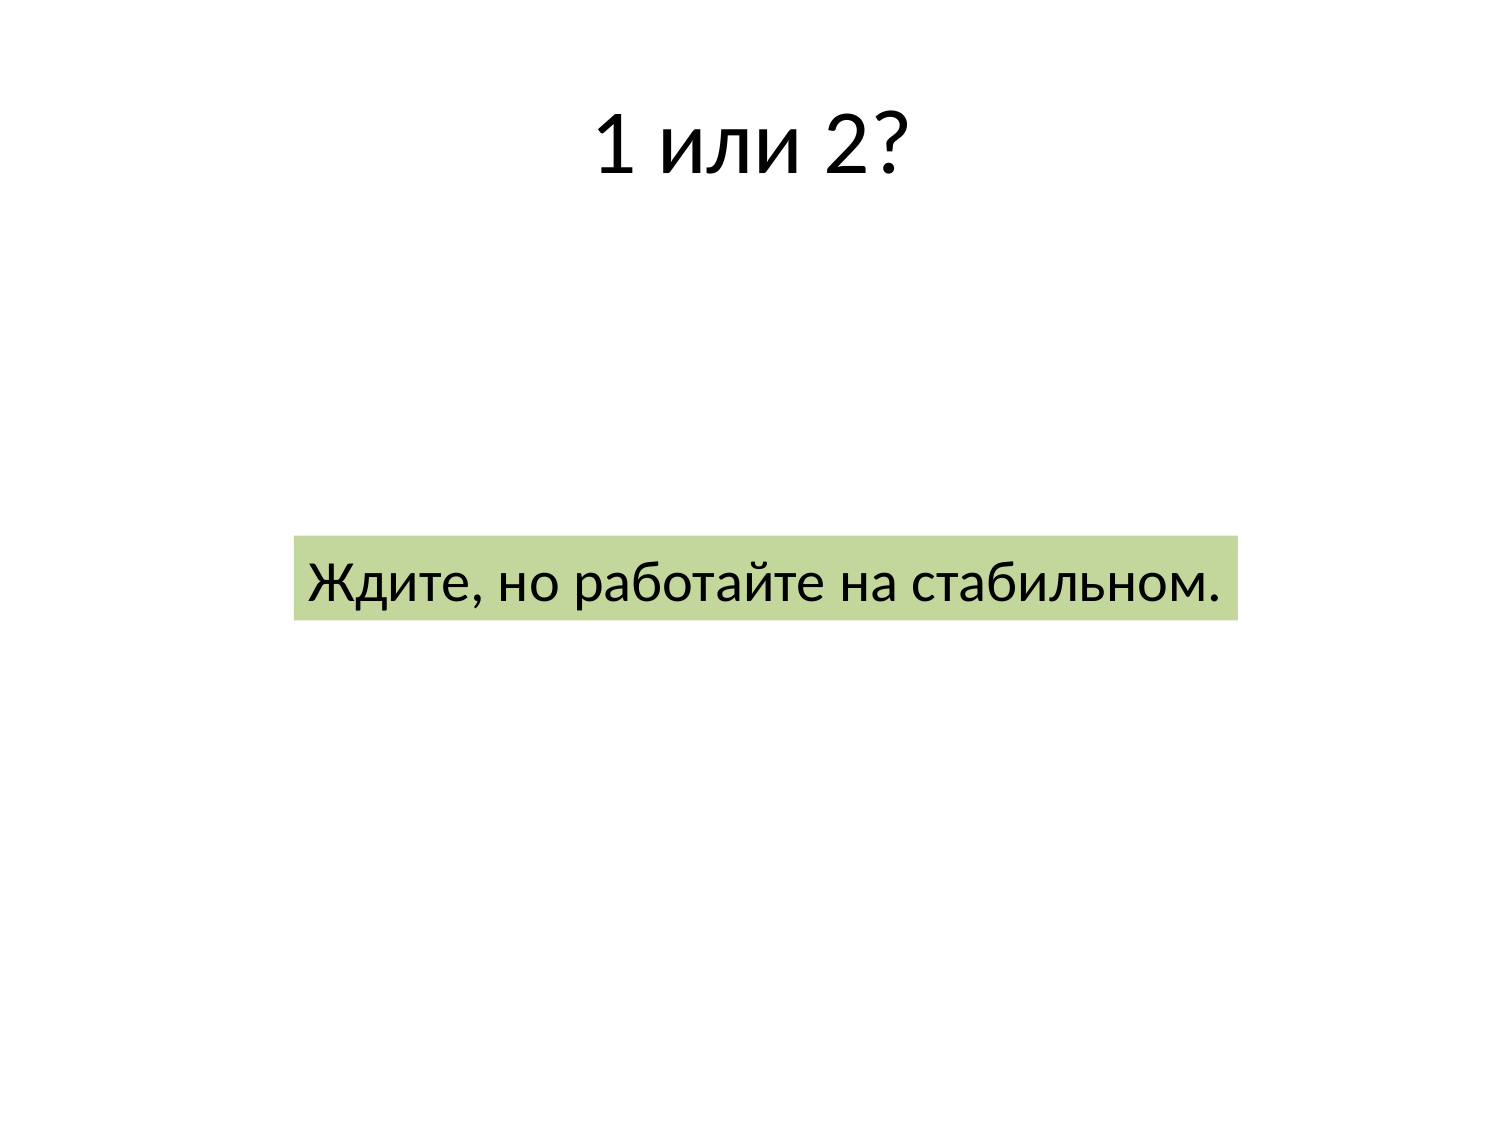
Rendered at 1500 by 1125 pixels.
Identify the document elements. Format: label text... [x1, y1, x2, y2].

title 1 или 2? [76, 42, 1427, 231]
text_box Ждите, но работайте на стабильном. [293, 535, 1238, 621]
